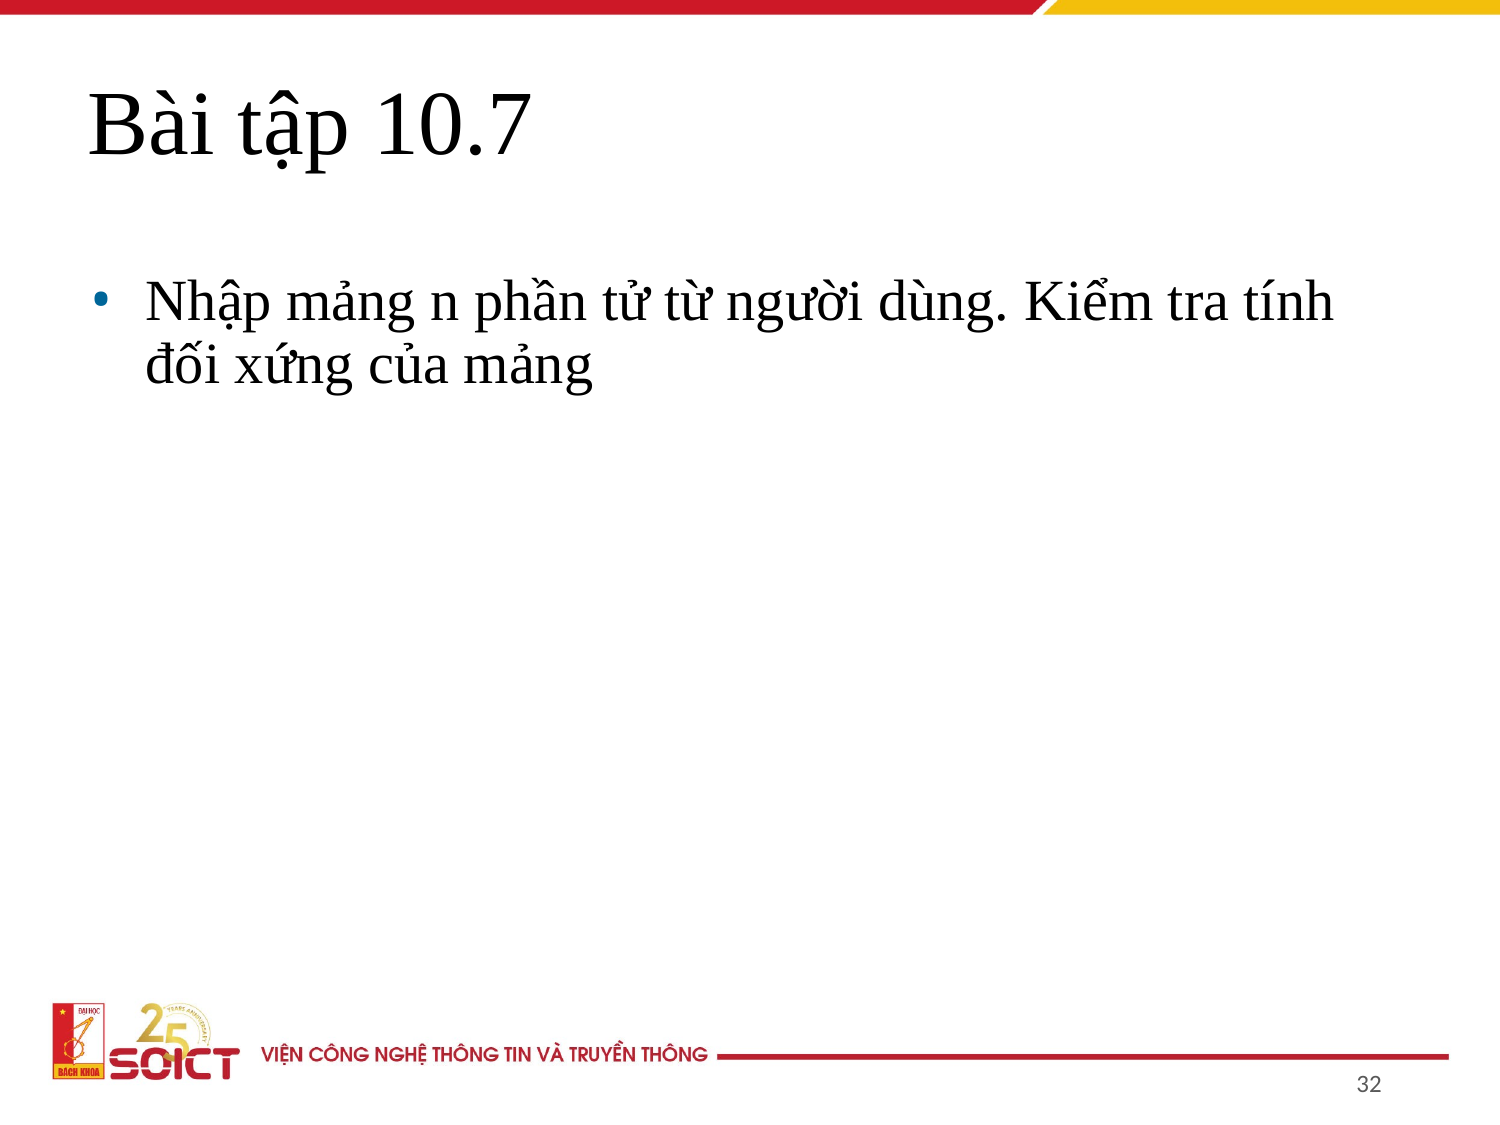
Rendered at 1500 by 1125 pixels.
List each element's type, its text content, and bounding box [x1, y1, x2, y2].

title Bài tập 10.7 [72, 16, 1425, 233]
slide_number 32 [1209, 1052, 1397, 1112]
list Nhập mảng n phần tử từ người dùng. Kiểm tra tính đối xứng của mảng [75, 262, 1425, 994]
picture [0, 0, 1500, 1125]
